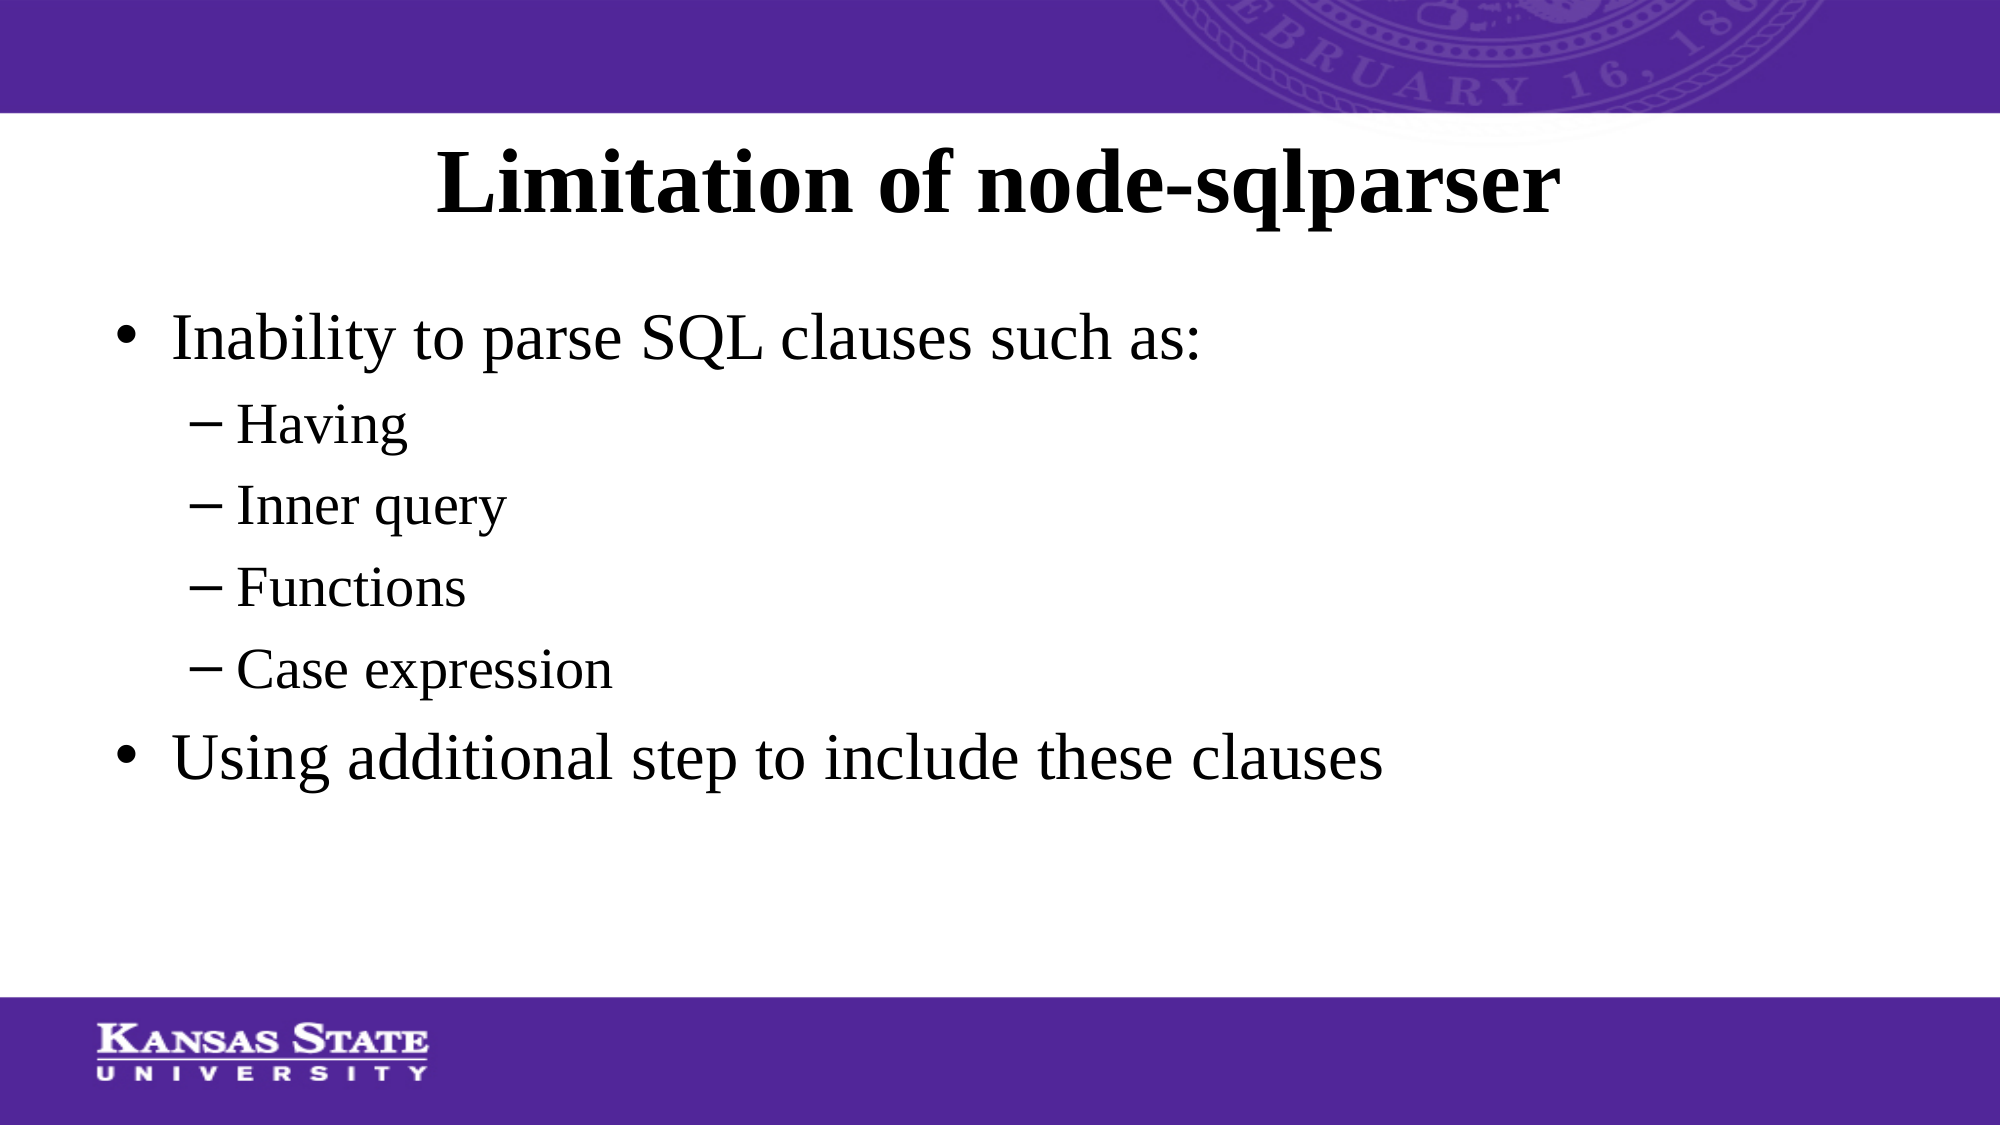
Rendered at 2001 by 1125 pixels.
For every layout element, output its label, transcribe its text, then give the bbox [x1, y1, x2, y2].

picture [0, 0, 2000, 1125]
list Inability to parse SQL clauses such as: Having Inner query Functions Case expression Using additional step to include these clauses [99, 285, 1900, 983]
title Limitation of node-sqlparser [99, 81, 1900, 270]
